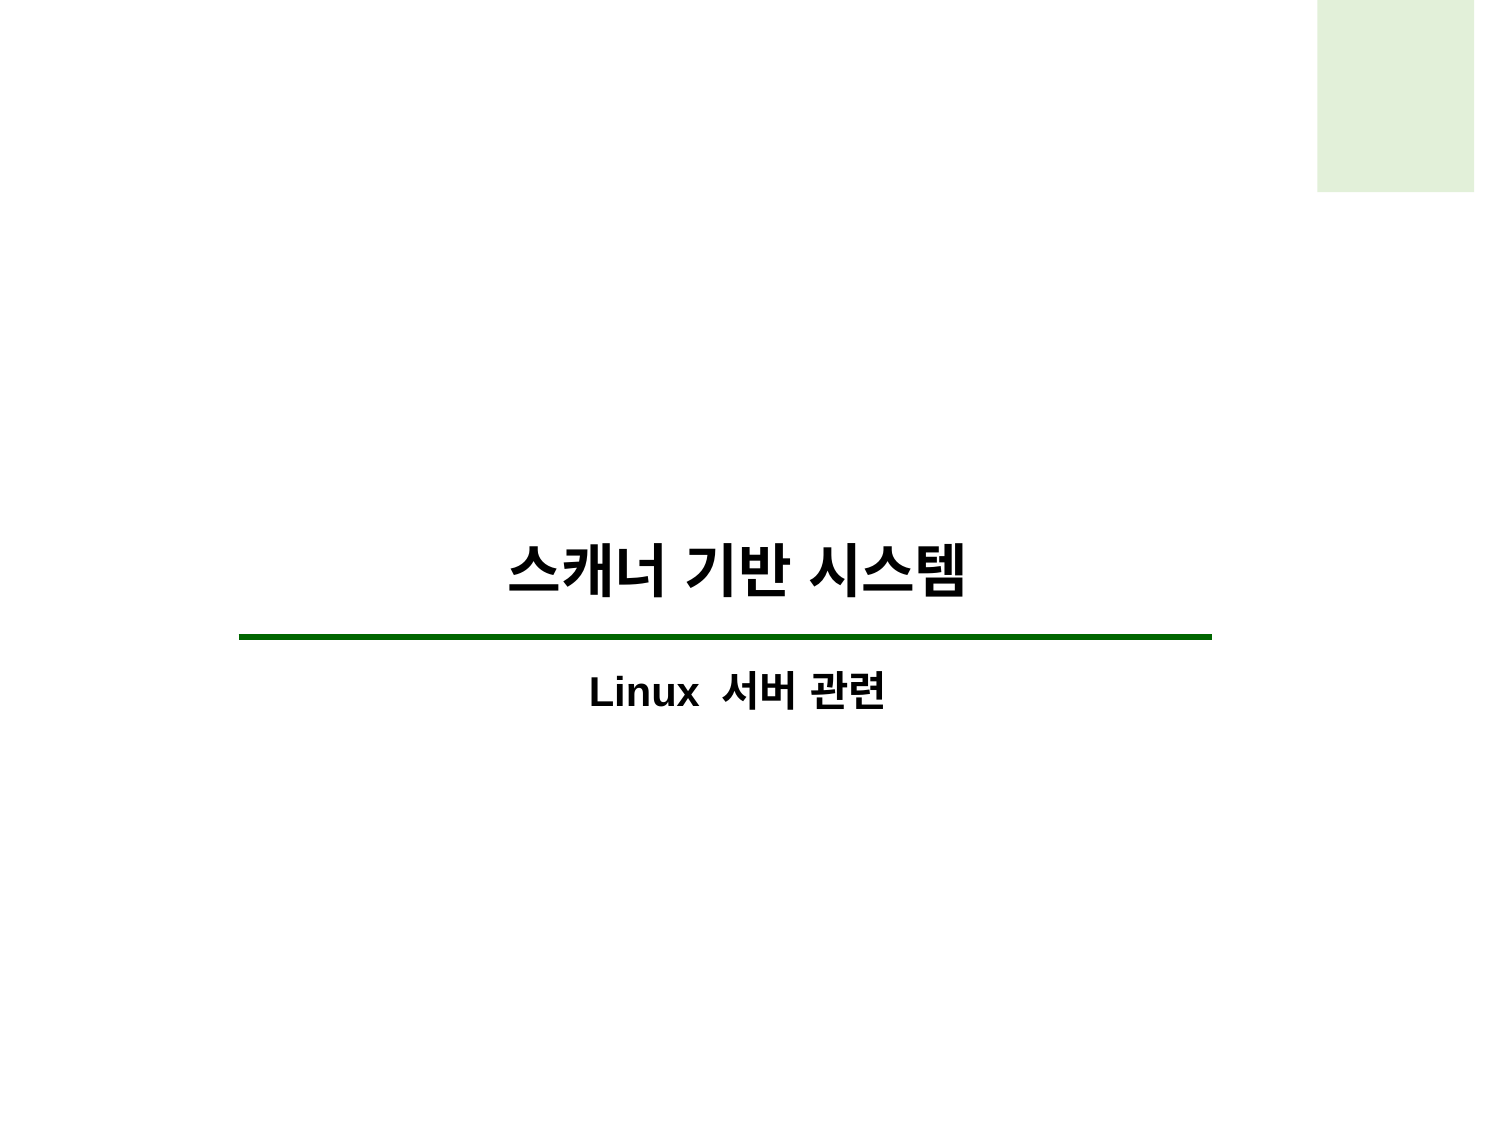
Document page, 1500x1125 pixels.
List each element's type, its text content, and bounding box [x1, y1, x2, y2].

text_box 스캐너 기반 시스템 [134, 526, 1342, 612]
text_box Linux 서버 관련 [134, 657, 1342, 723]
text_box [1316, 0, 1475, 193]
